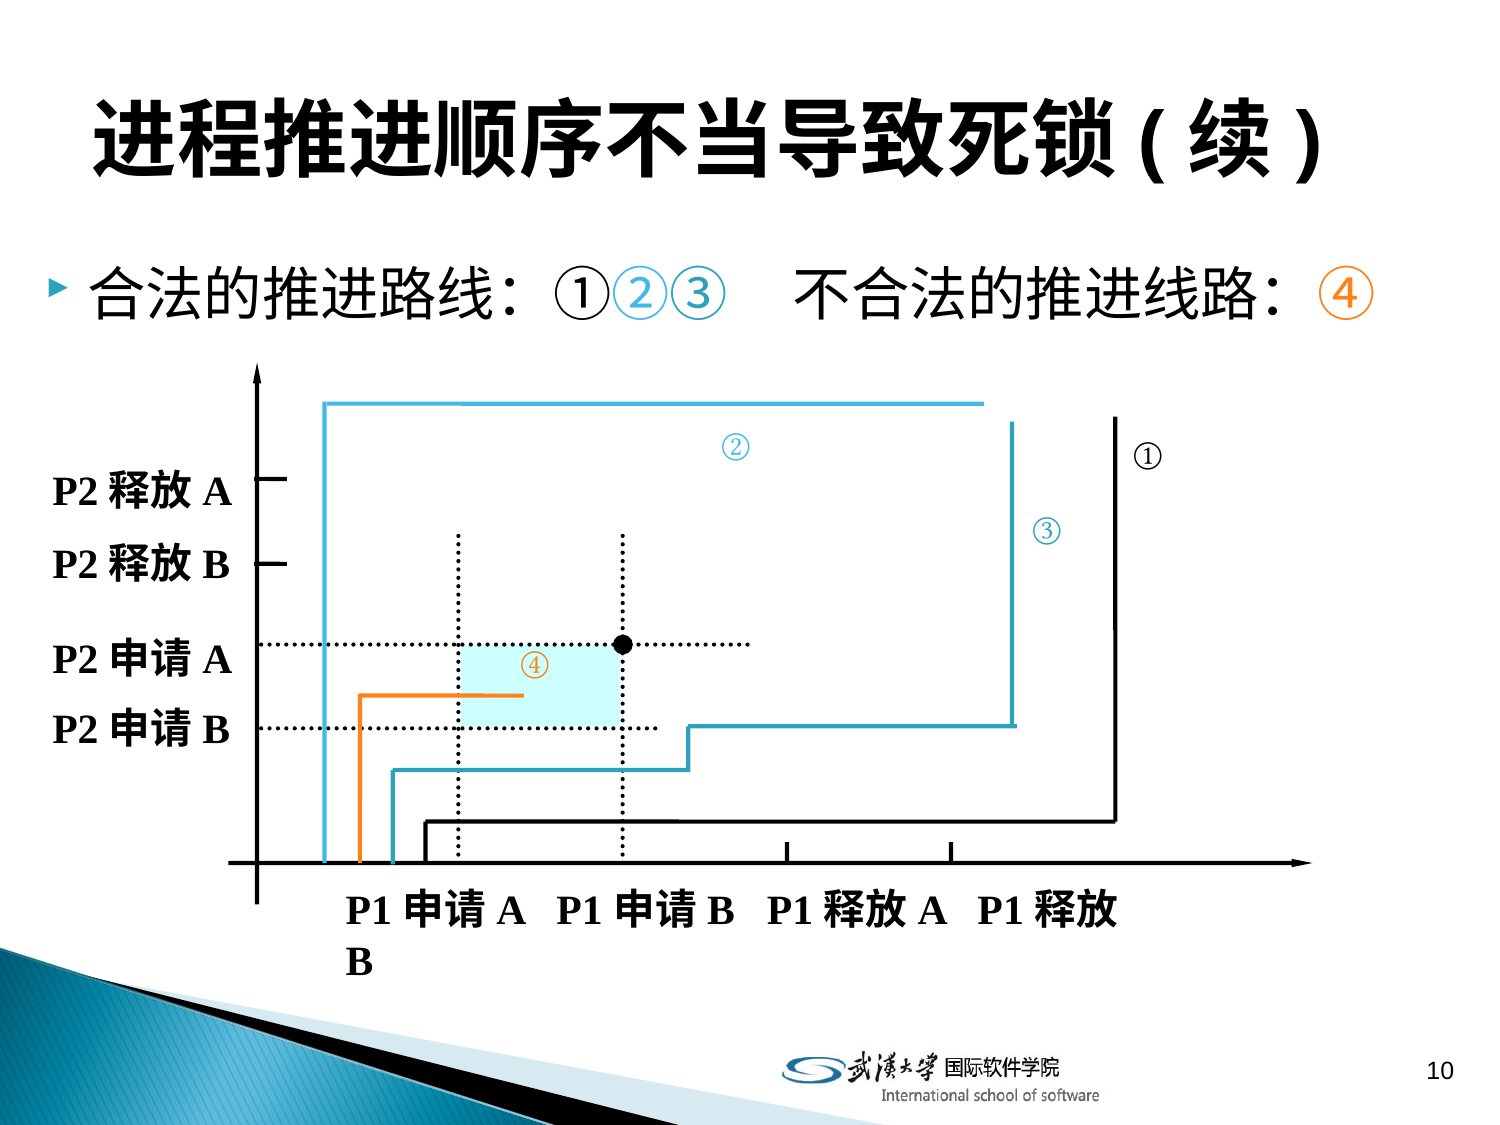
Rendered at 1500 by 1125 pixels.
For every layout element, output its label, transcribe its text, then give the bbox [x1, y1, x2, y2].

text_box [393, 858, 1313, 868]
text_box [252, 362, 262, 456]
text_box ③ [1031, 503, 1114, 566]
list 合法的推进路线：①②③ 不合法的推进线路：④ [12, 249, 1482, 475]
text_box [613, 635, 633, 654]
text_box P2释放A P2释放B P2申请A P2申请B [37, 456, 264, 796]
picture [773, 1046, 1117, 1103]
text_box ④ [519, 636, 595, 699]
text_box ① [1132, 427, 1214, 490]
text_box [461, 645, 620, 727]
title 进程推进顺序不当导致死锁(续) [76, 42, 1427, 231]
picture [0, 946, 559, 1125]
text_box ② [720, 419, 805, 482]
text_box P1申请A P1申请B P1释放A P1释放B [345, 883, 1129, 932]
